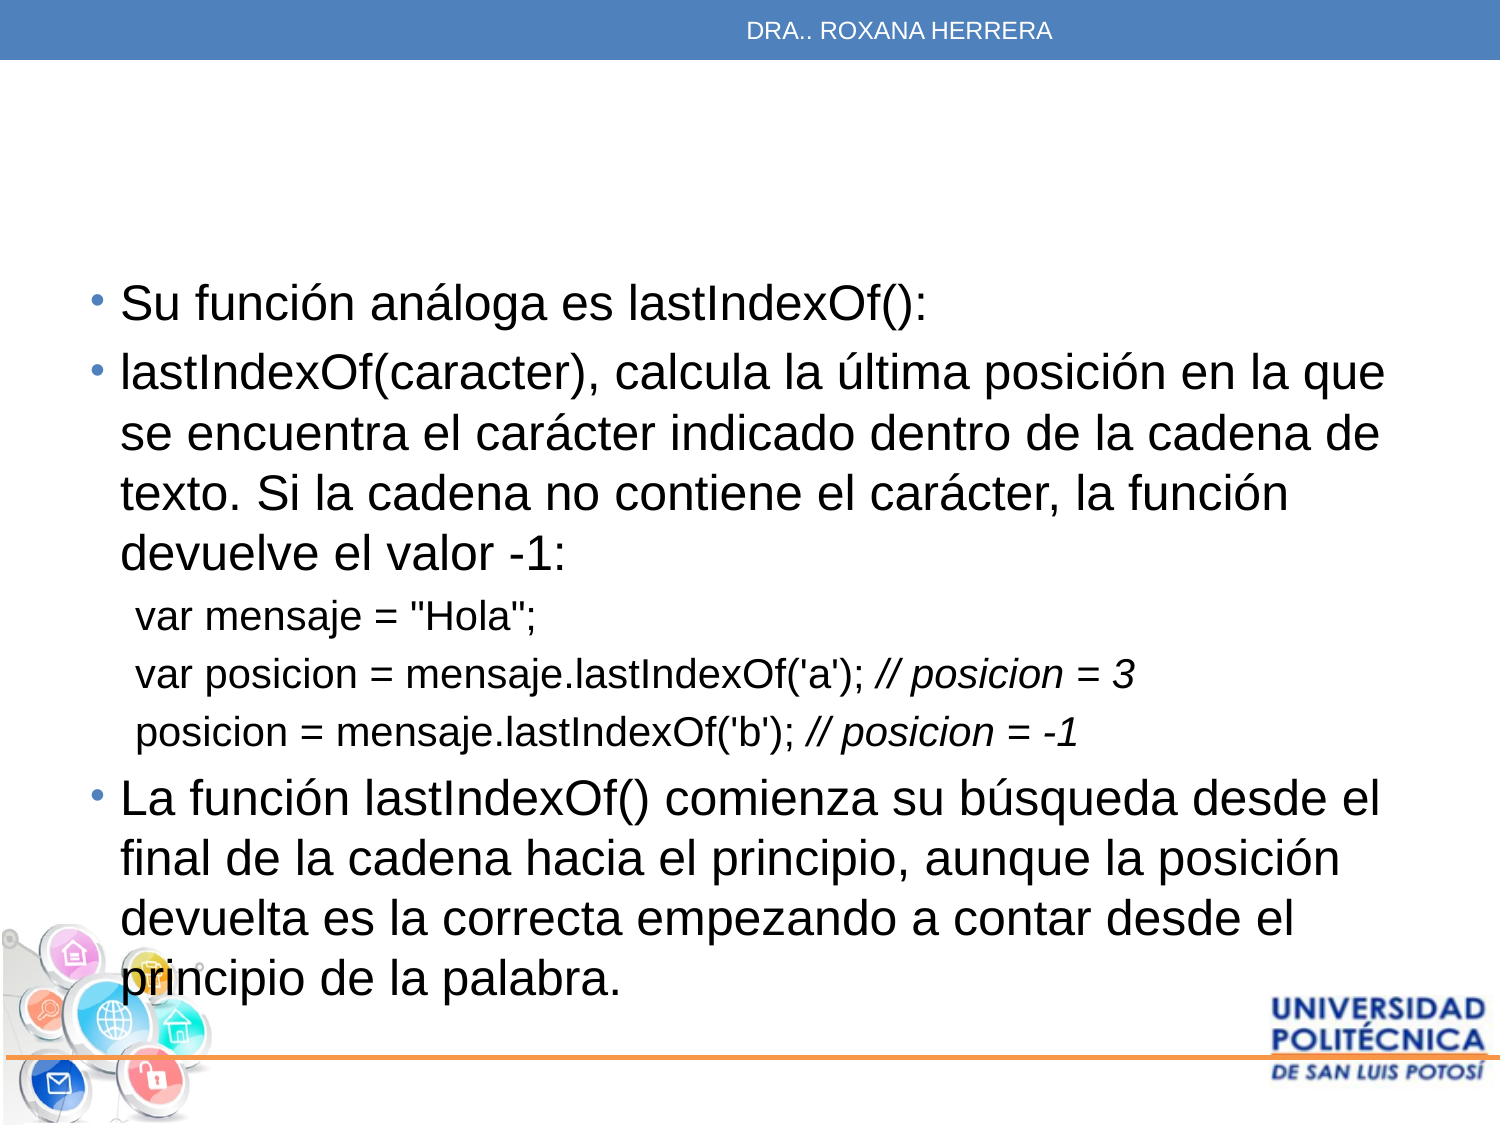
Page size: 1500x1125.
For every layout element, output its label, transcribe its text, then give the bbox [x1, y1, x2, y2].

picture [1269, 1060, 1495, 1091]
list Su función análoga es lastIndexOf(): lastIndexOf(caracter), calcula la última posición en la que se encuentra el carácter indicado dentro de la cadena de texto. Si la cadena no contiene el carácter, la función devuelve el valor -1: var mensaje = "Hola"; var posicion = mensaje.lastIndexOf('a'); // posicion = 3 posicion = mensaje.lastIndexOf('b'); // posicion = -1 La función lastIndexOf() comienza su búsqueda desde el final de la cadena hacia el principio, aunque la posición devuelta es la correcta empezando a contar desde el principio de la palabra. [75, 262, 1425, 1063]
picture [2, 916, 224, 1125]
picture [1425, 995, 1495, 1055]
footer DRA.. ROXANA HERRERA [562, 3, 1238, 57]
